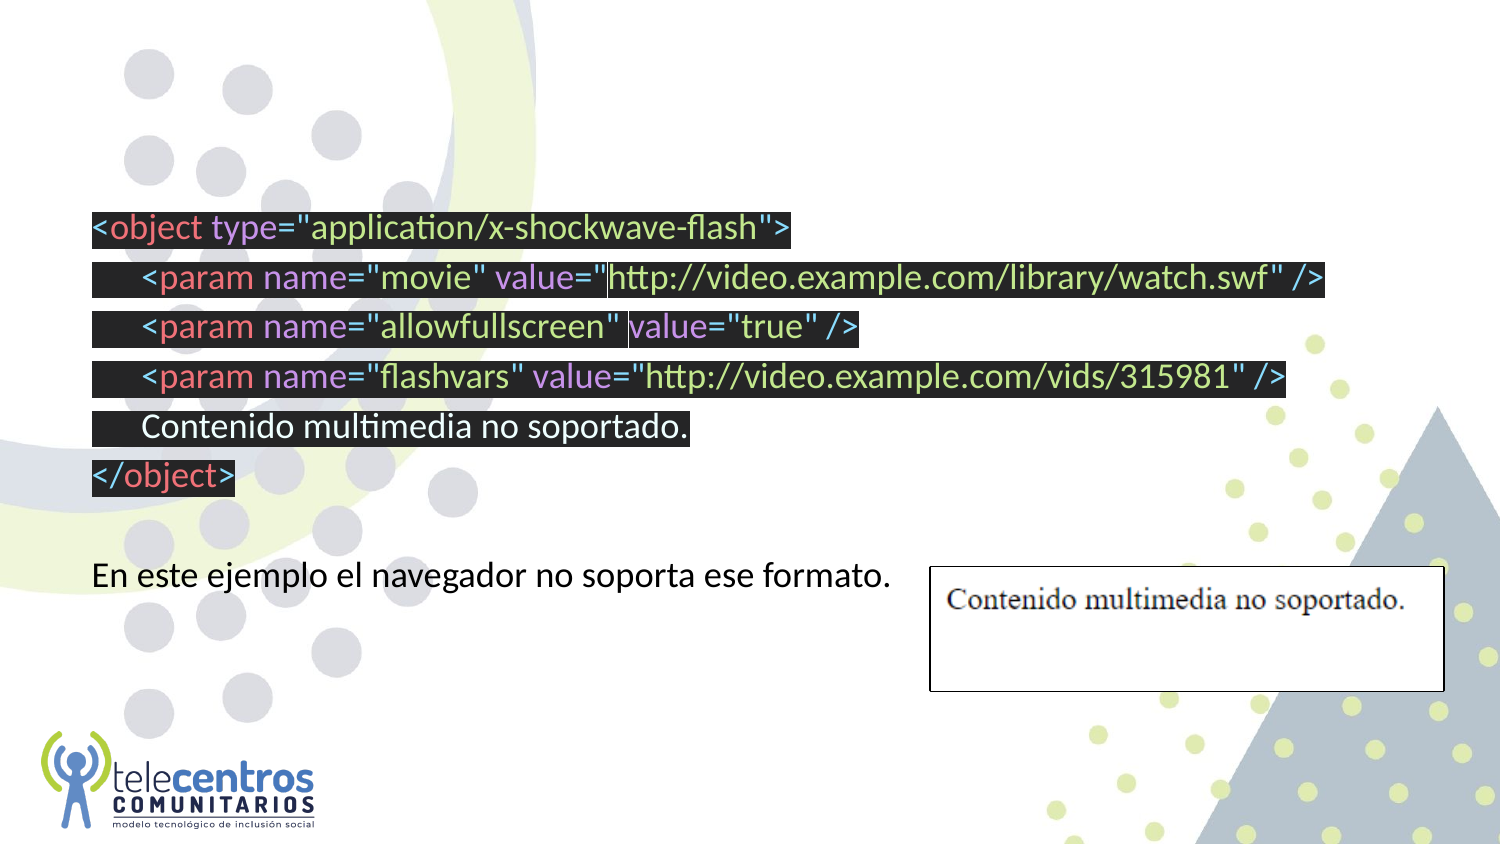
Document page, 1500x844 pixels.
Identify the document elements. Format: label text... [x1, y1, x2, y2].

list <object type="application/x-shockwave-flash"> <param name="movie" value="http://video.example.com/library/watch.swf" /> <param name="allowfullscreen" value="true" /> <param name="flashvars" value="http://video.example.com/vids/315981" /> Contenido multimedia no soportado. </object> En este ejemplo el navegador no soporta ese formato. [76, 191, 1427, 749]
picture [0, 0, 1500, 844]
